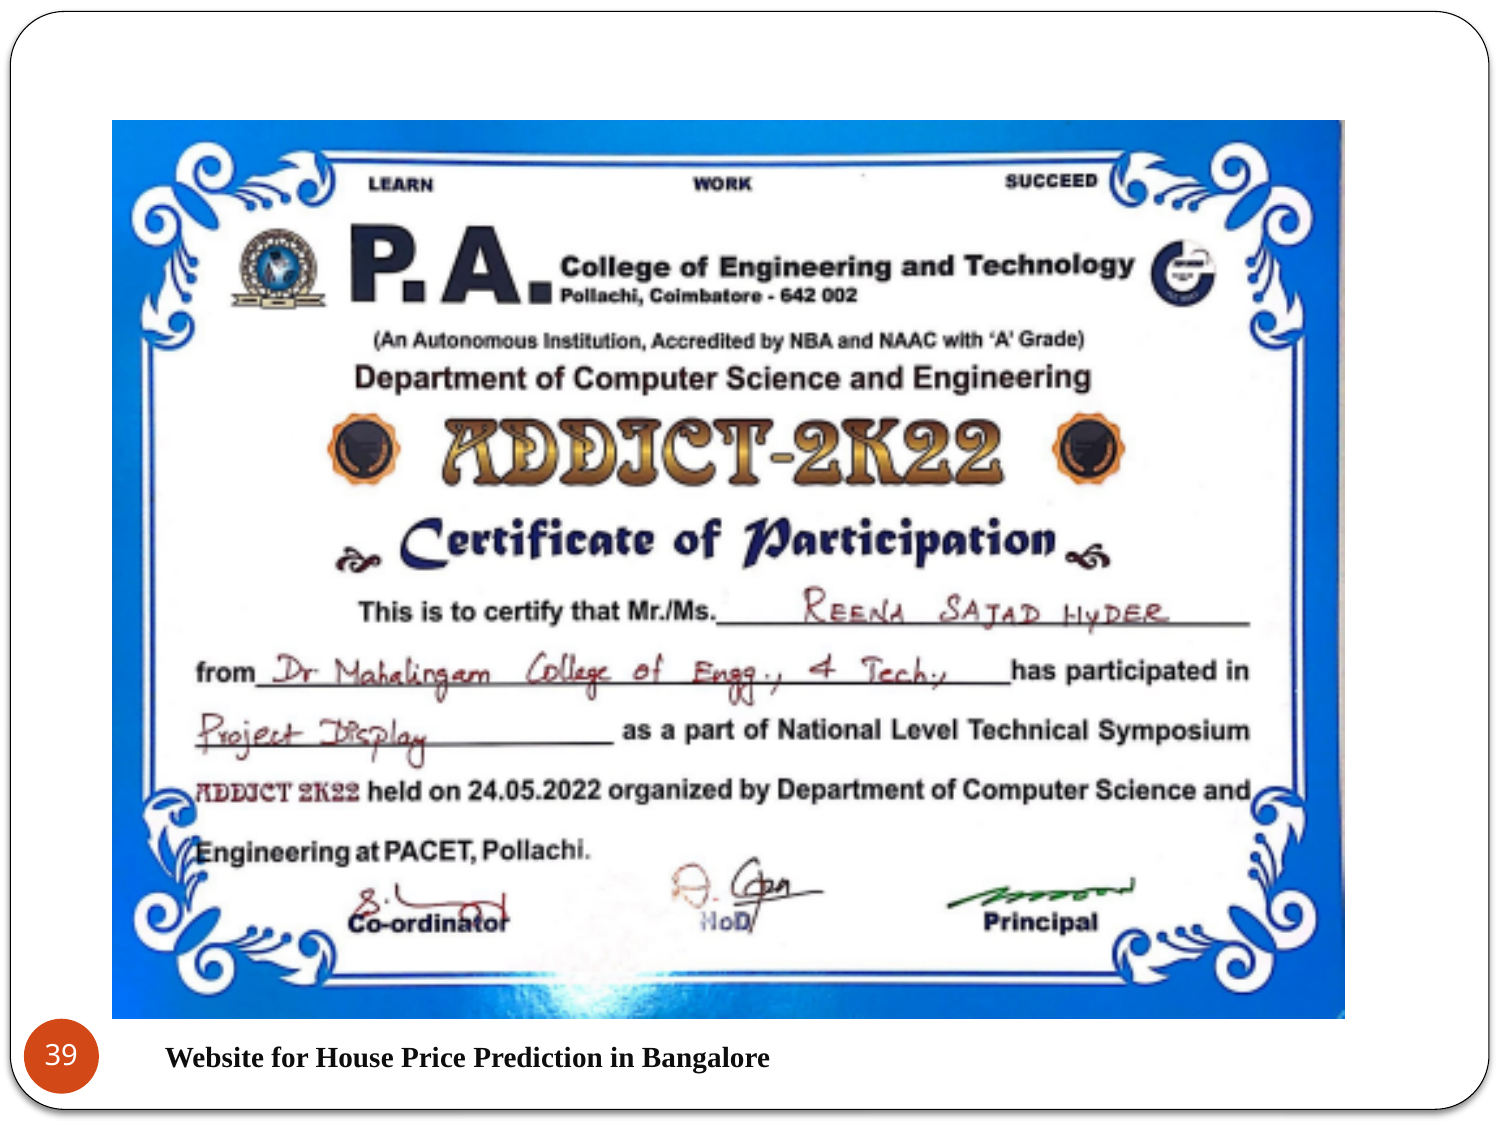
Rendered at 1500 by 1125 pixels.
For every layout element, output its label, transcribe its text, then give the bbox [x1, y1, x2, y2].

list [112, 119, 1345, 1019]
slide_number 39 [23, 1018, 99, 1094]
footer Website for House Price Prediction in Bangalore [150, 1028, 1063, 1094]
